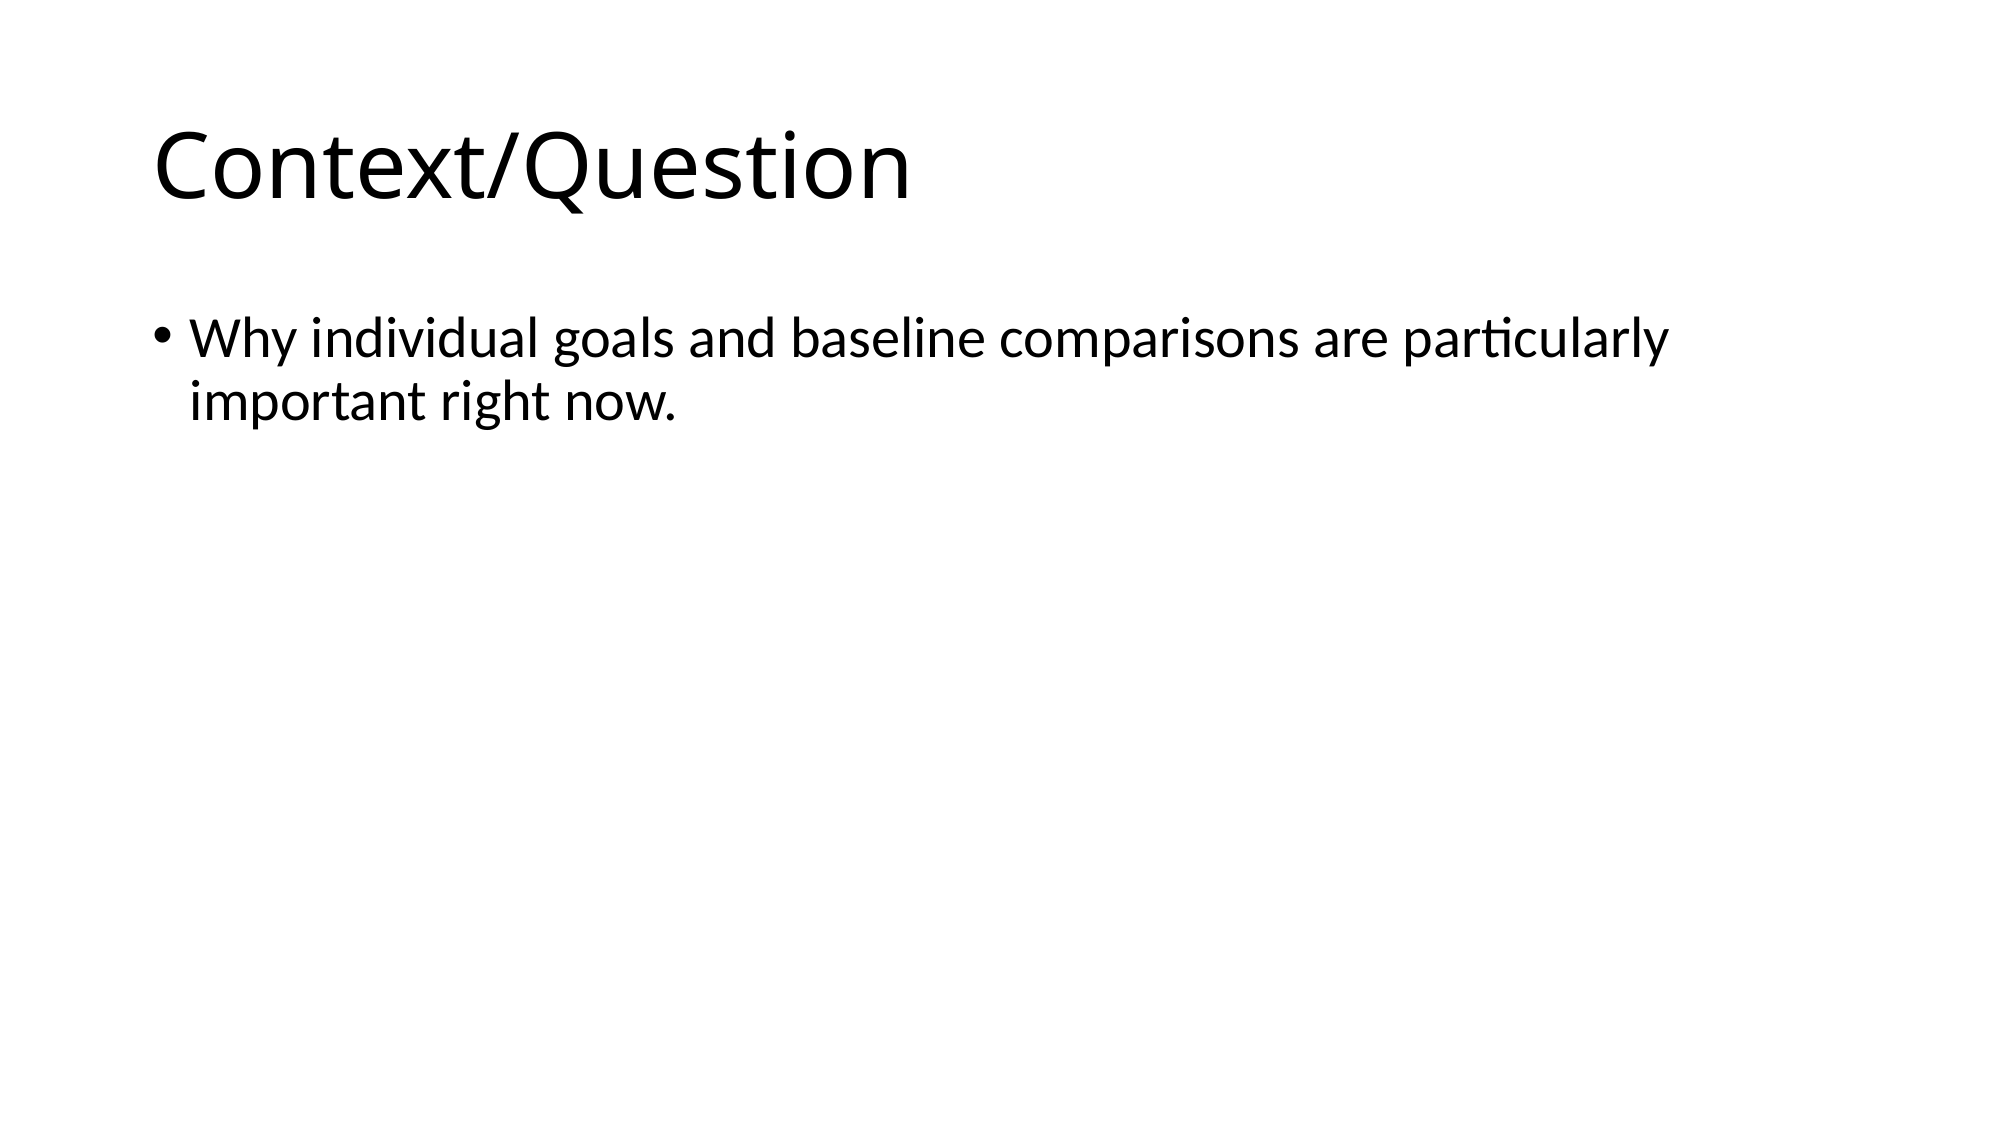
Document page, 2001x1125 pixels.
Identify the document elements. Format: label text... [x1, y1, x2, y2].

list Why individual goals and baseline comparisons are particularly important right now. [137, 299, 1863, 1014]
title Context/Question [137, 59, 1863, 278]
